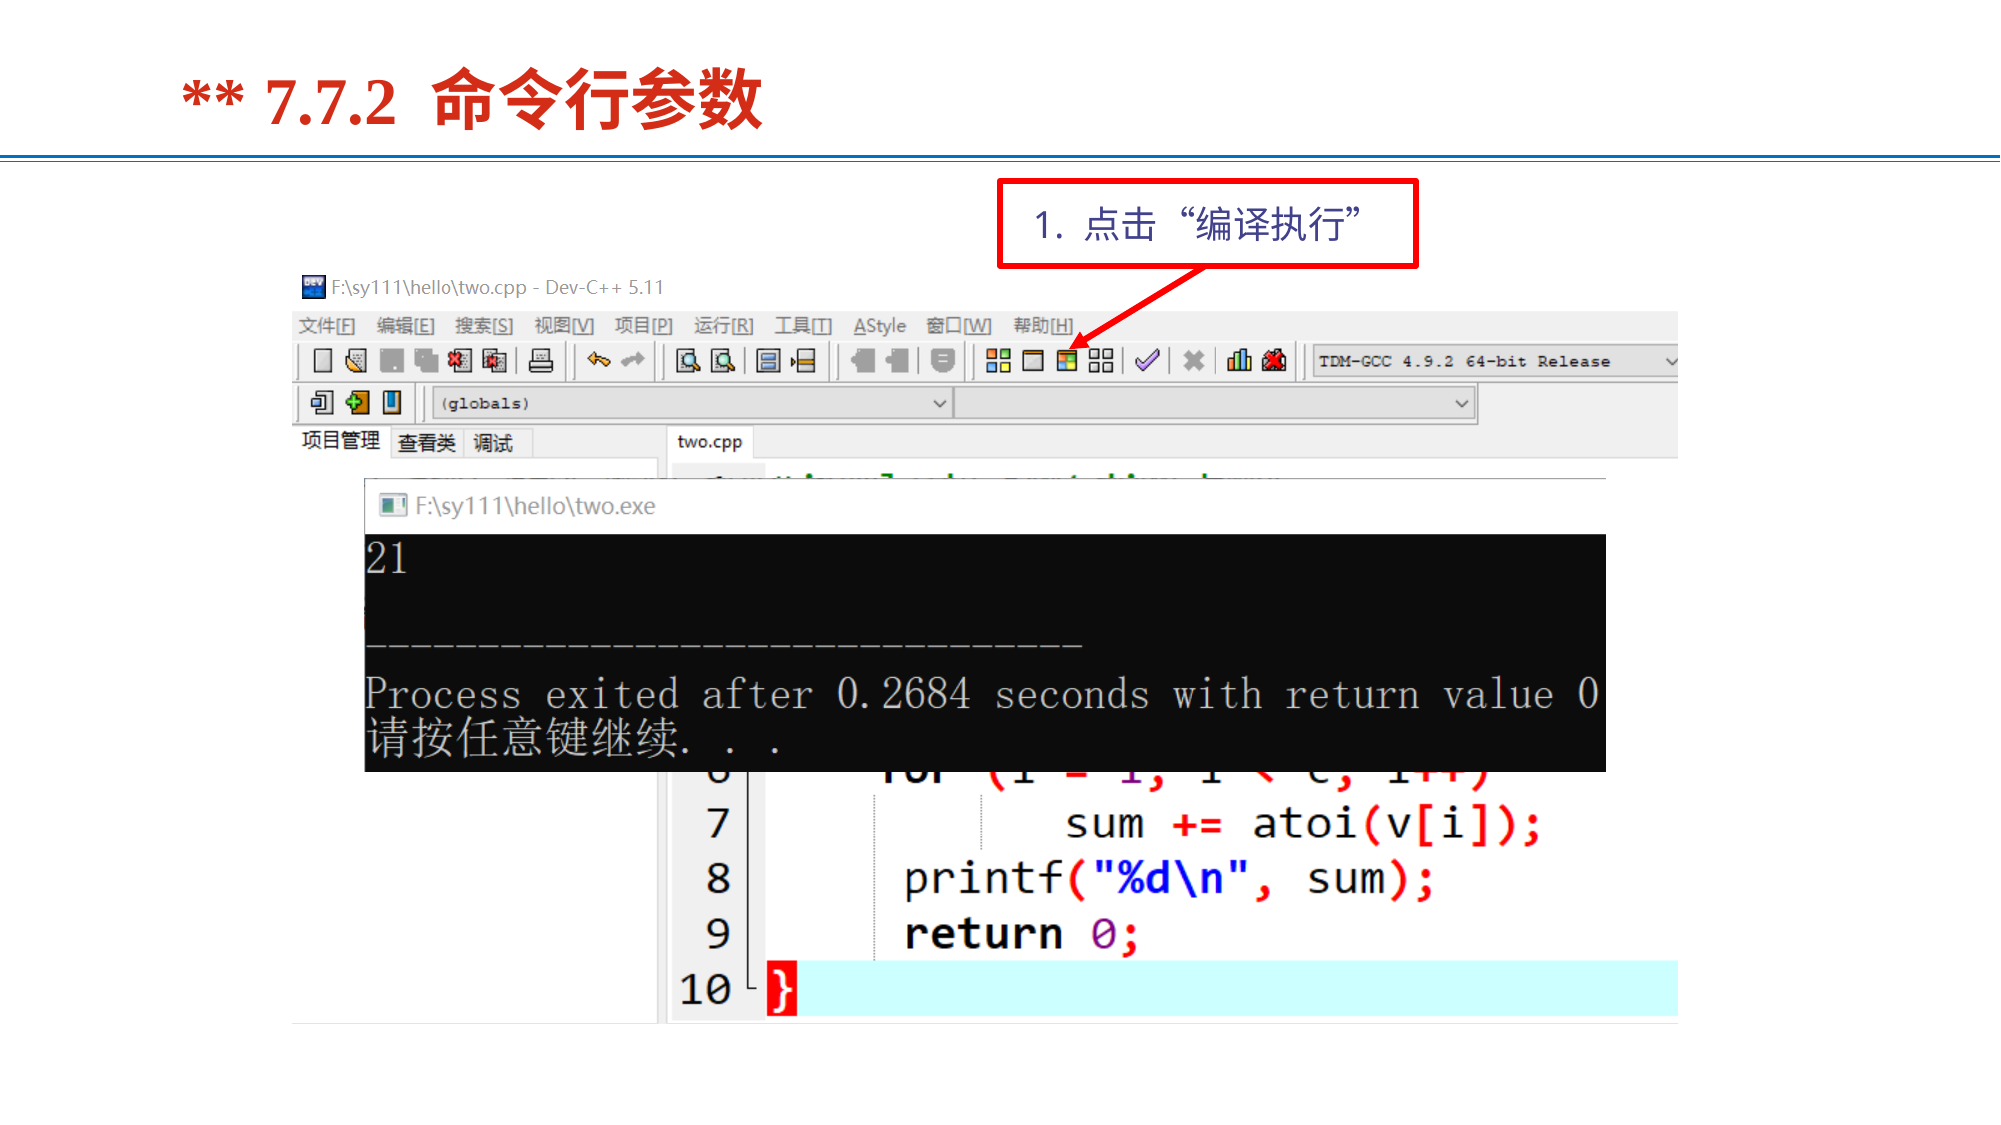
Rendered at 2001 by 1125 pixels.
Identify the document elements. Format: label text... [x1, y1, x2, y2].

text_box 1. 点击“编译执行” [999, 180, 1416, 265]
picture [292, 265, 1678, 1024]
text_box ** 7.7.2 命令行参数 [165, 50, 1517, 145]
